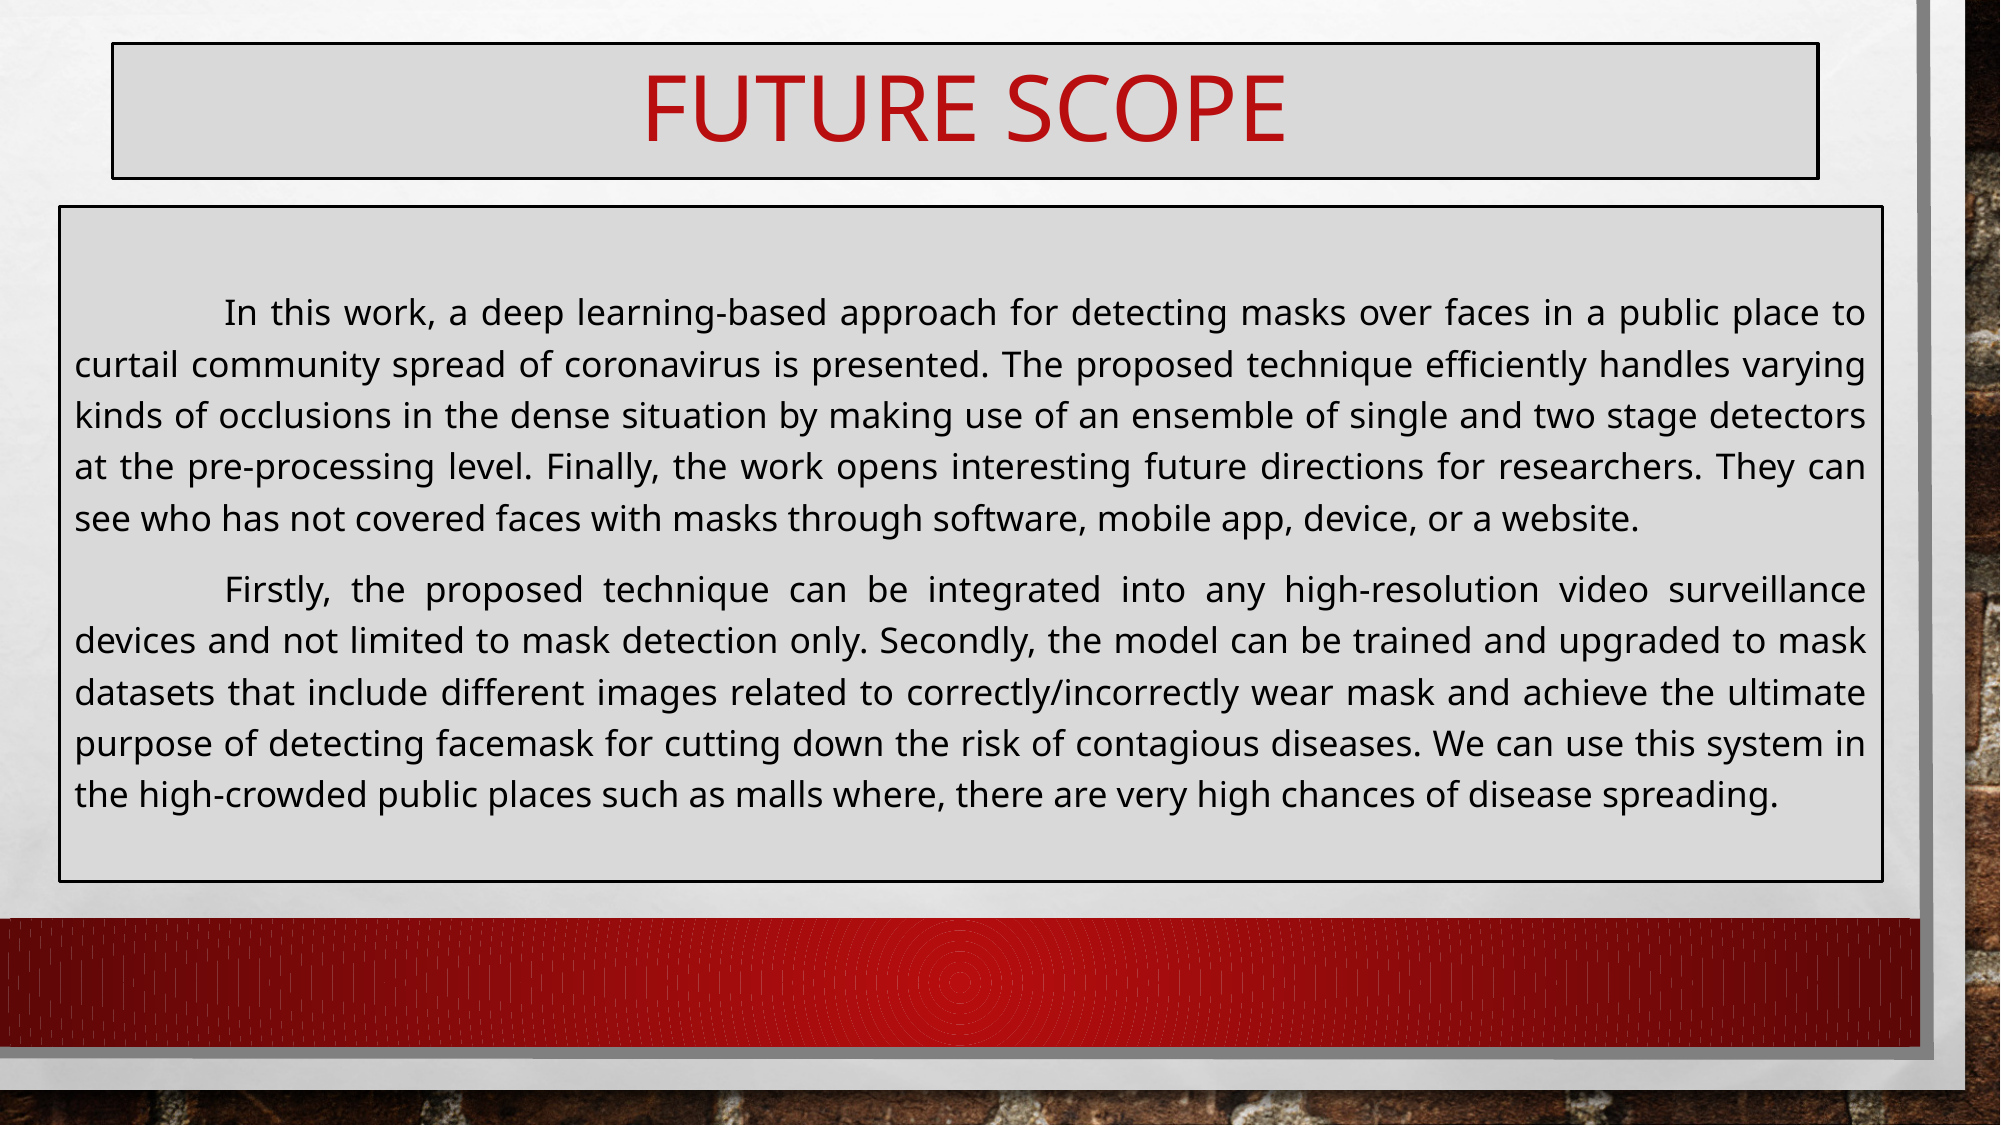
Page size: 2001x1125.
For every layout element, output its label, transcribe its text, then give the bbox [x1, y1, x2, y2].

title FUTURE SCOPE [112, 43, 1818, 179]
list In this work, a deep learning-based approach for detecting masks over faces in a public place to curtail community spread of coronavirus is presented. The proposed technique efficiently handles varying kinds of occlusions in the dense situation by making use of an ensemble of single and two stage detectors at the pre-processing level. Finally, the work opens interesting future directions for researchers. They can see who has not covered faces with masks through software, mobile app, device, or a website. Firstly, the proposed technique can be integrated into any high-resolution video surveillance devices and not limited to mask detection only. Secondly, the model can be trained and upgraded to mask datasets that include different images related to correctly/incorrectly wear mask and achieve the ultimate purpose of detecting facemask for cutting down the risk of contagious diseases. We can use this system in the high-crowded public places such as malls where, there are very high chances of disease spreading. [59, 206, 1883, 882]
picture [0, 0, 2000, 1125]
